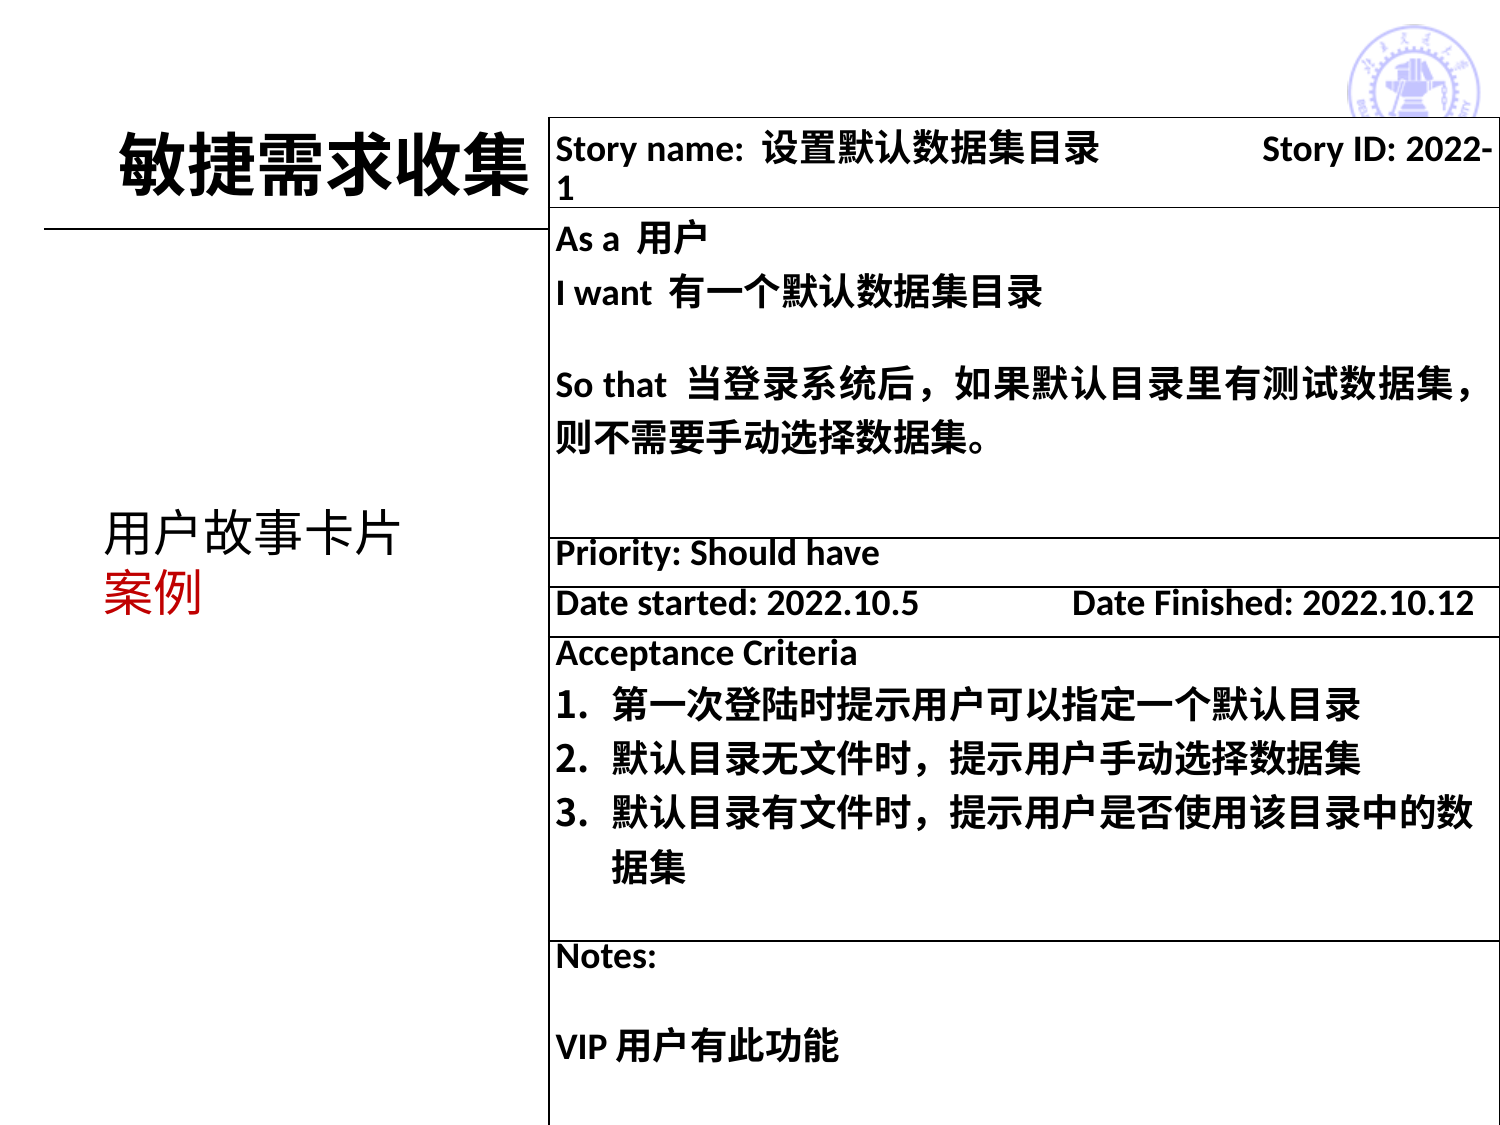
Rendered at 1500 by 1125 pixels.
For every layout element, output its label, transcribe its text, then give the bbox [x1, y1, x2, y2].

text_box 用户故事卡片案例 [89, 494, 433, 629]
table_cell As a 用户 I want 有一个默认数据集目录 So that 当登录系统后，如果默认目录里有测试数据集，则不需要手动选择数据集。 [550, 208, 1499, 537]
table_cell Date started: 2022.10.5 Date Finished: 2022.10.12 [550, 588, 1499, 636]
table_cell Priority: Should have [550, 539, 1499, 586]
table_cell Acceptance Criteria 第一次登陆时提示用户可以指定一个默认目录 默认目录无文件时，提示用户手动选择数据集 默认目录有文件时，提示用户是否使用该目录中的数据集 [550, 638, 1499, 940]
title 敏捷需求收集 [103, 60, 1398, 278]
table_header Story name: 设置默认数据集目录 Story ID: 2022-1 [550, 118, 1499, 207]
table_cell Notes: VIP用户有此功能 [550, 942, 1499, 1125]
